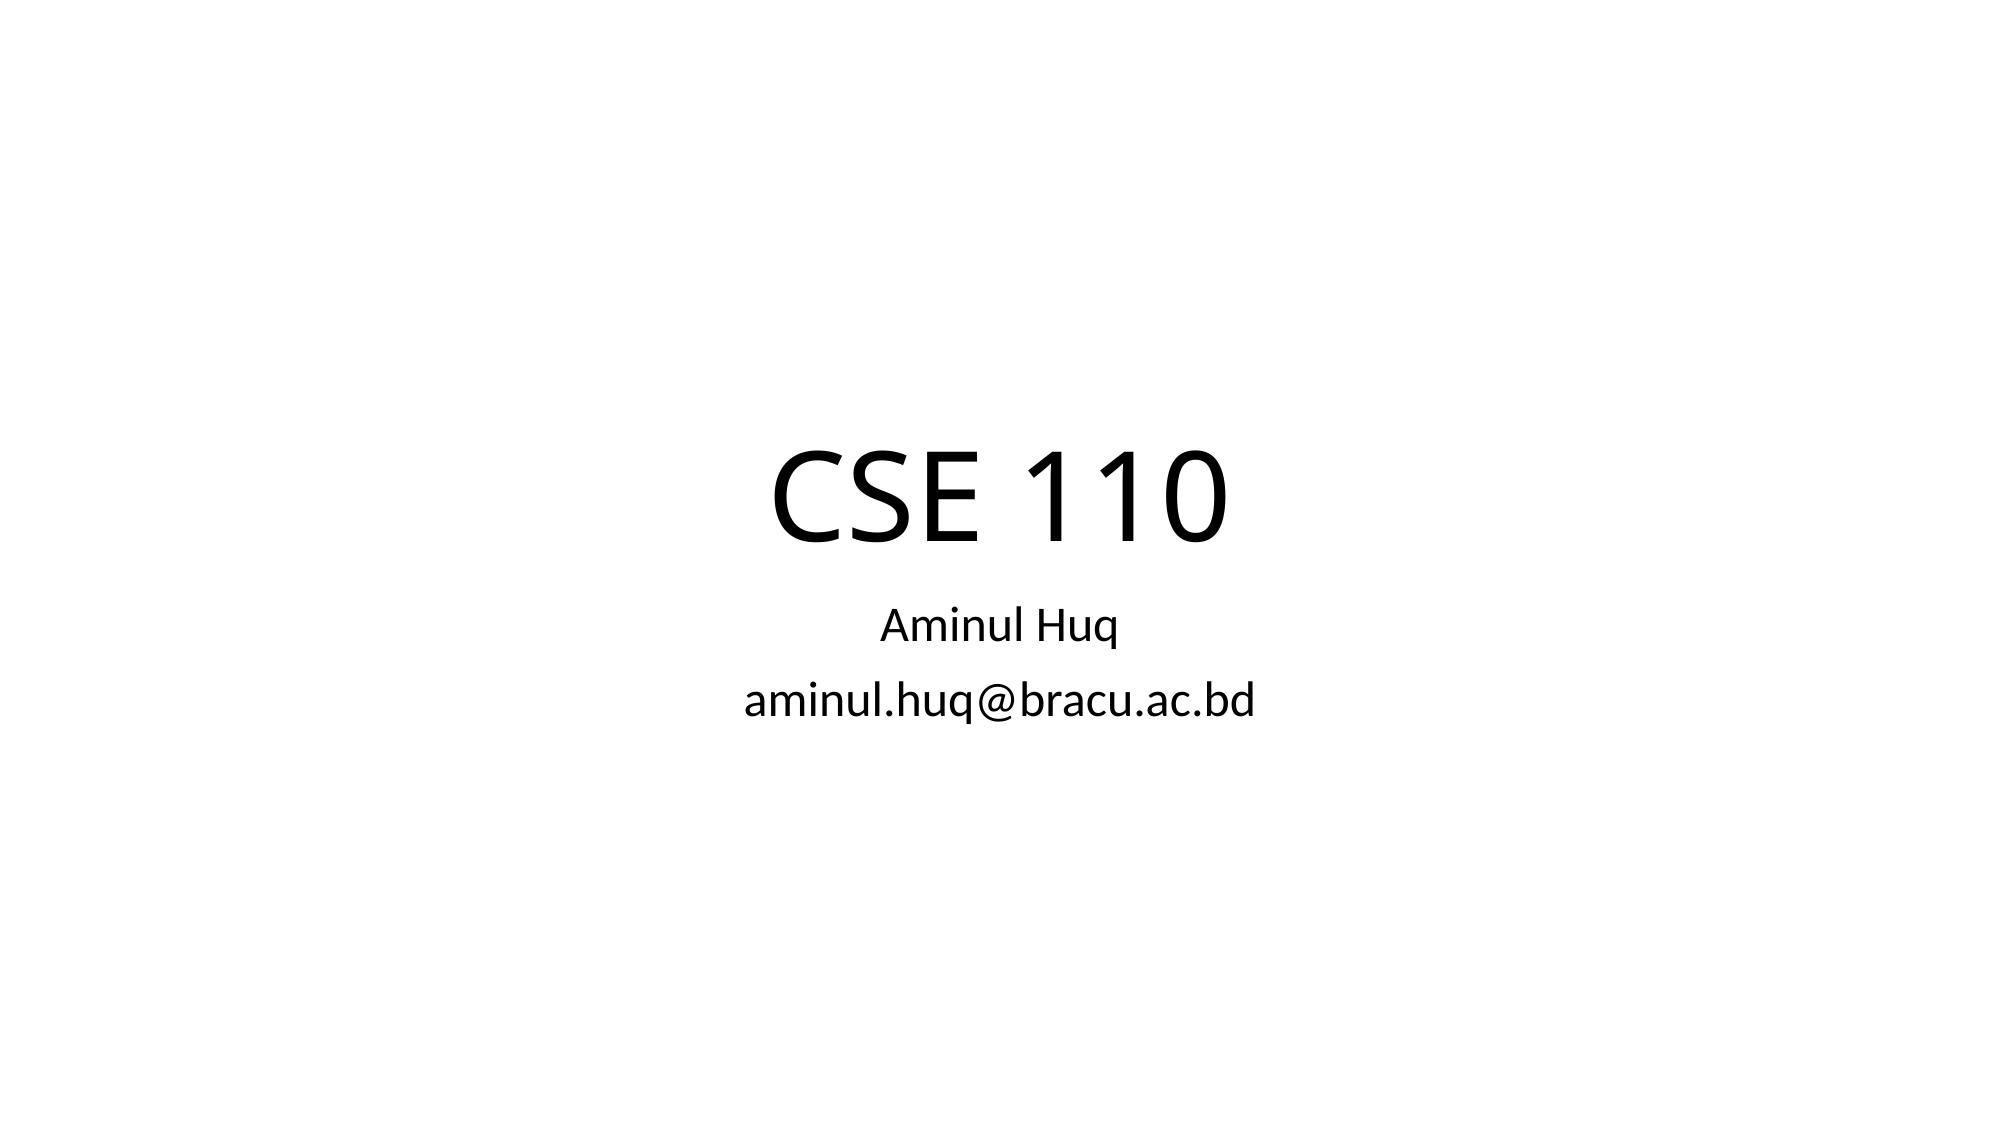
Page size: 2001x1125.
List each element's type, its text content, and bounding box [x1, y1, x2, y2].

subtitle Aminul Huq aminul.huq@bracu.ac.bd [249, 590, 1750, 863]
title CSE 110 [249, 184, 1750, 576]
